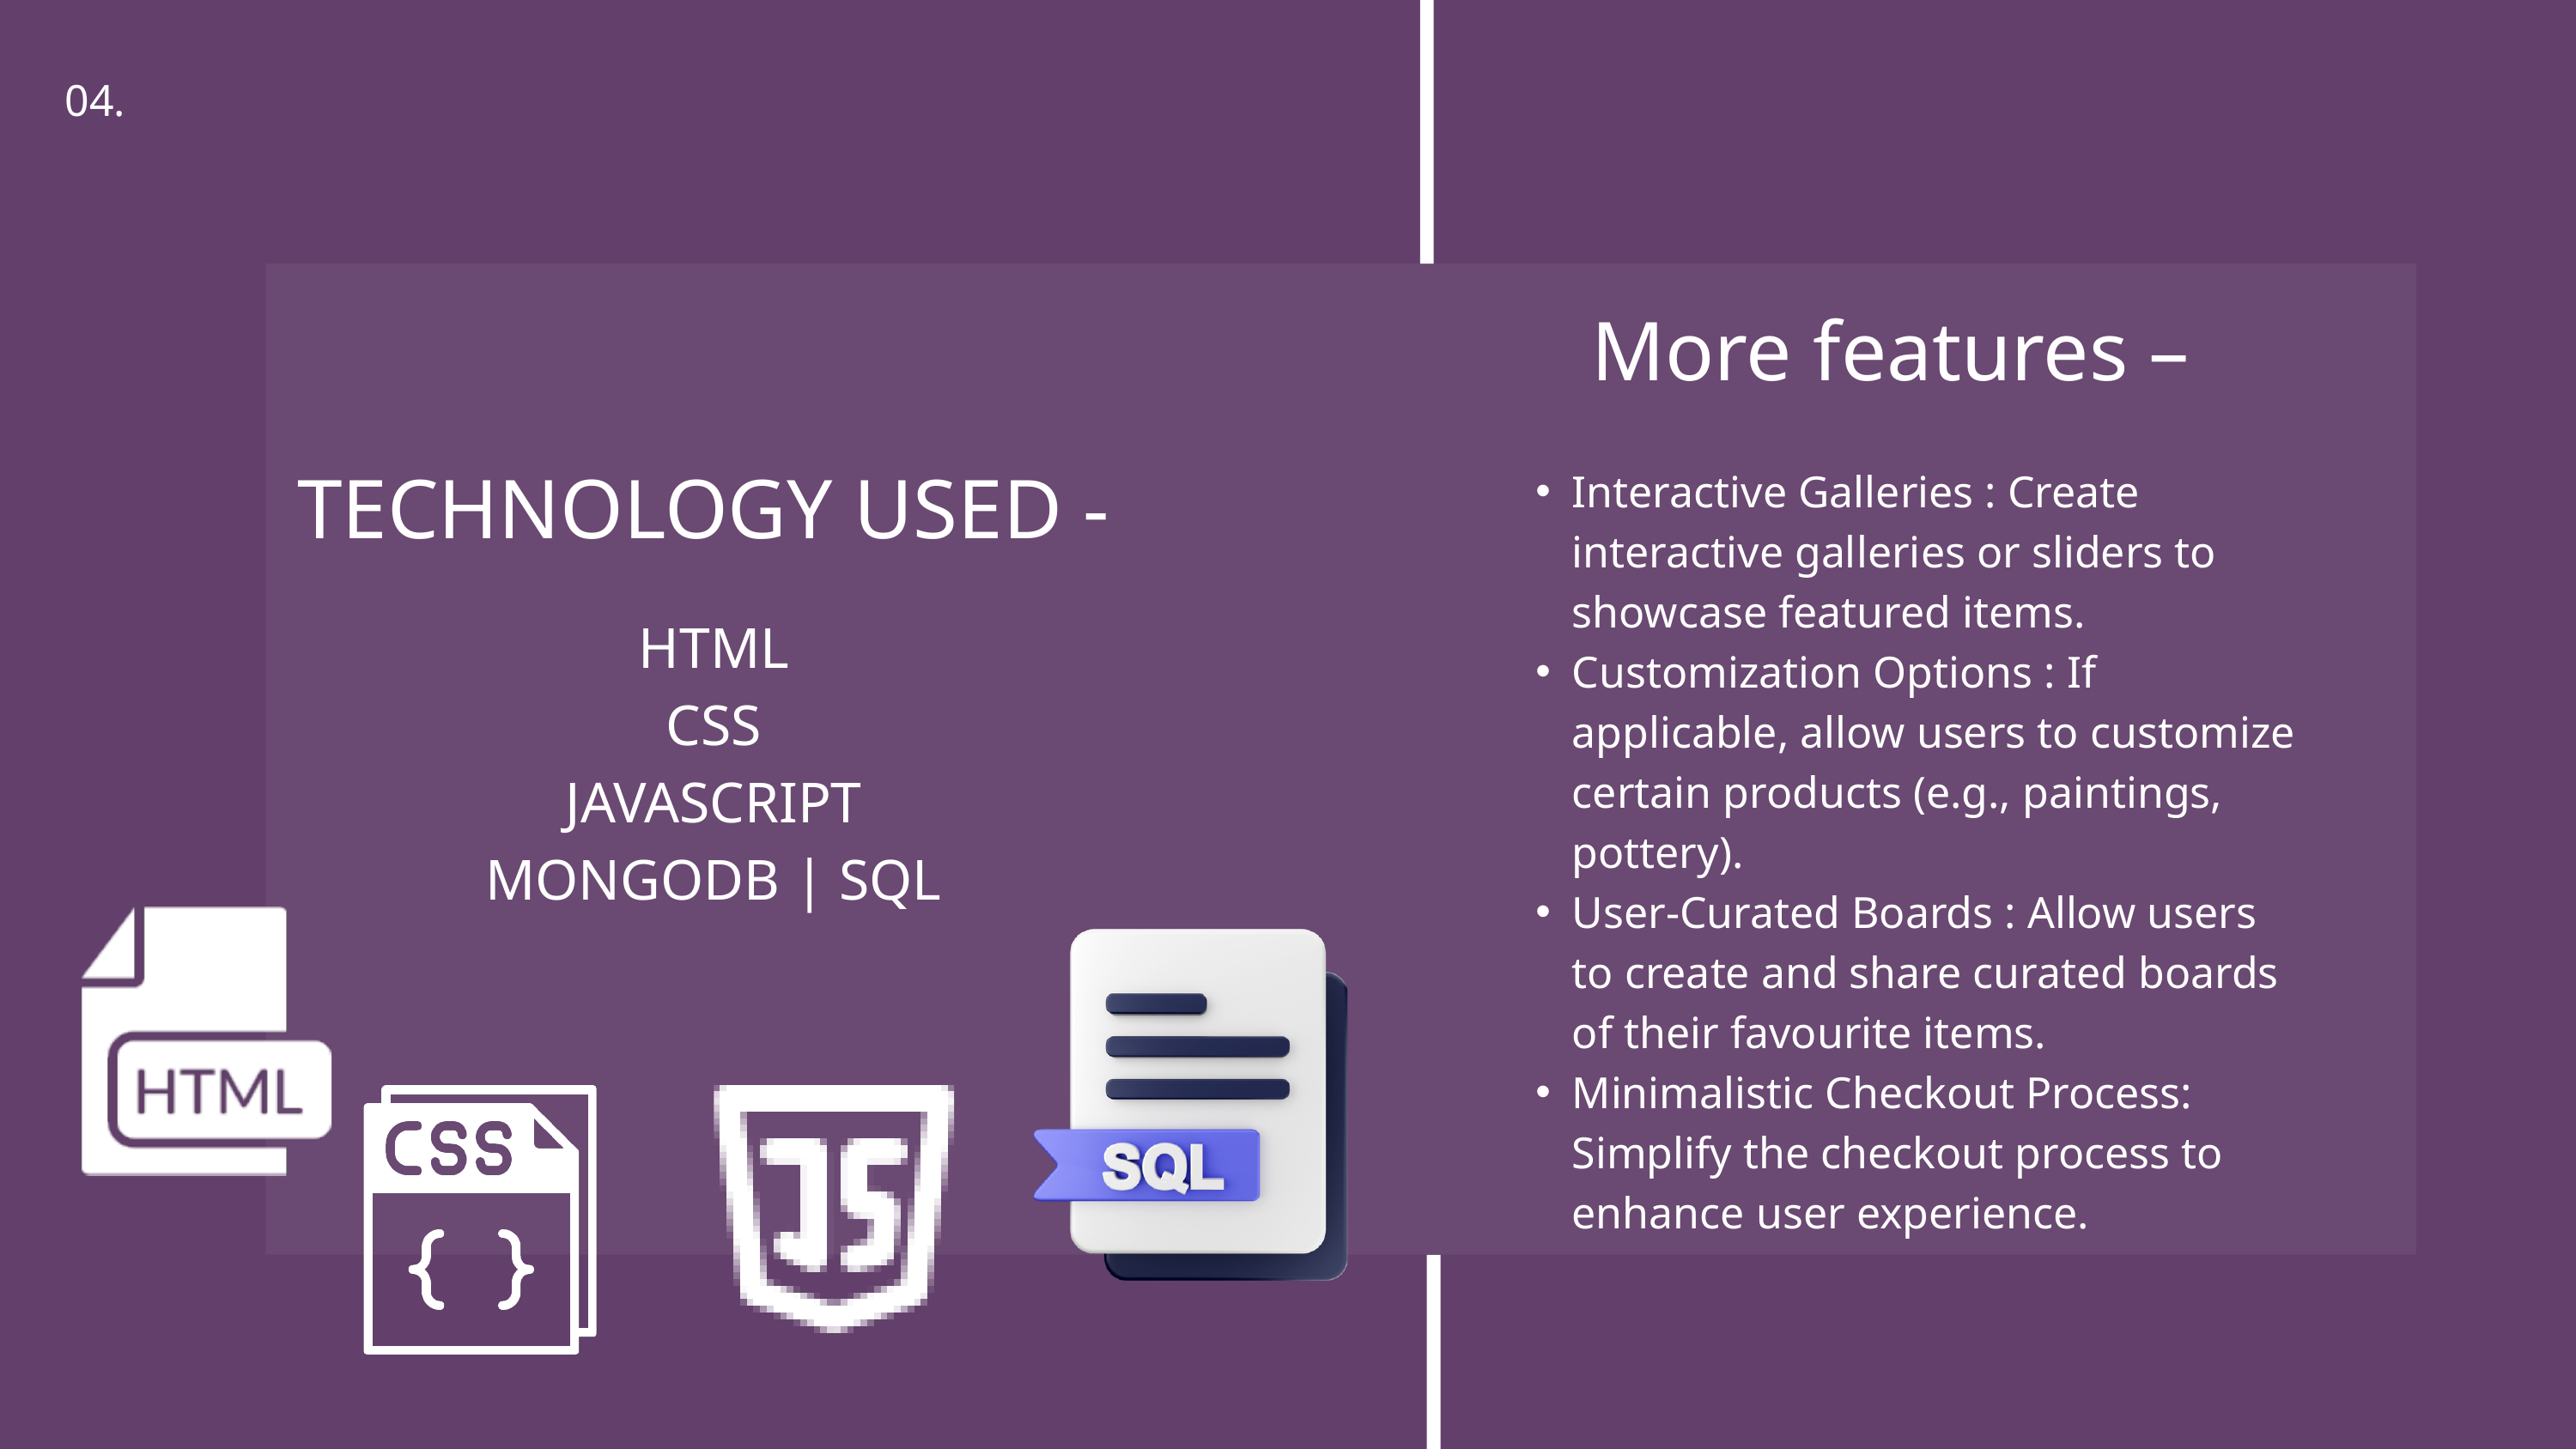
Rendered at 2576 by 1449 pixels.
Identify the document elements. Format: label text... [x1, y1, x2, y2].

text_box [714, 1085, 955, 1333]
text_box More features – [1453, 318, 2349, 397]
text_box [363, 1085, 597, 1355]
text_box HTML CSS JAVASCRIPT MONGODB | SQL [363, 602, 1064, 912]
text_box [265, 264, 2416, 1255]
text_box [1419, 0, 1434, 264]
text_box [1033, 929, 1348, 1281]
text_box [1426, 1255, 1441, 1449]
text_box Interactive Galleries : Create interactive galleries or sliders to showcase featured items. Customization Options : If applicable, allow users to customize certain products (e.g., paintings, pottery). User-Curated Boards : Allow users to create and share curated boards of their favourite items. Minimalistic Checkout Process: Simplify the checkout process to enhance user experience. [1498, 397, 2304, 1237]
text_box [73, 906, 332, 1176]
text_box 04. [64, 64, 281, 124]
text_box TECHNOLOGY USED - [265, 475, 1163, 555]
